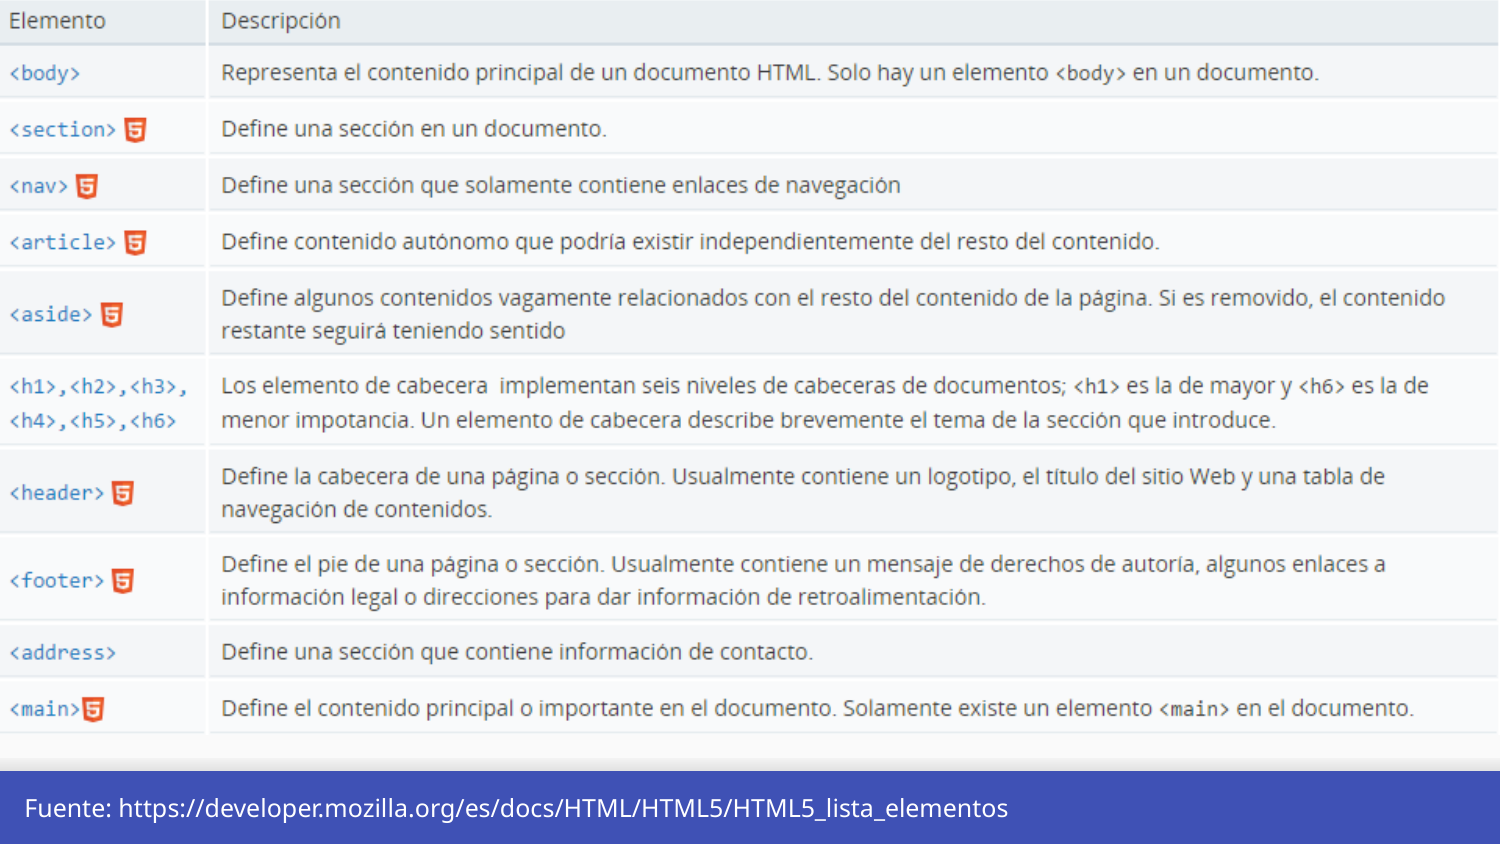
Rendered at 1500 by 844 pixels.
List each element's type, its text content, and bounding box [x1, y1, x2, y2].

picture [0, 0, 1500, 735]
list Fuente: https://developer.mozilla.org/es/docs/HTML/HTML5/HTML5_lista_elementos [9, 770, 1385, 844]
